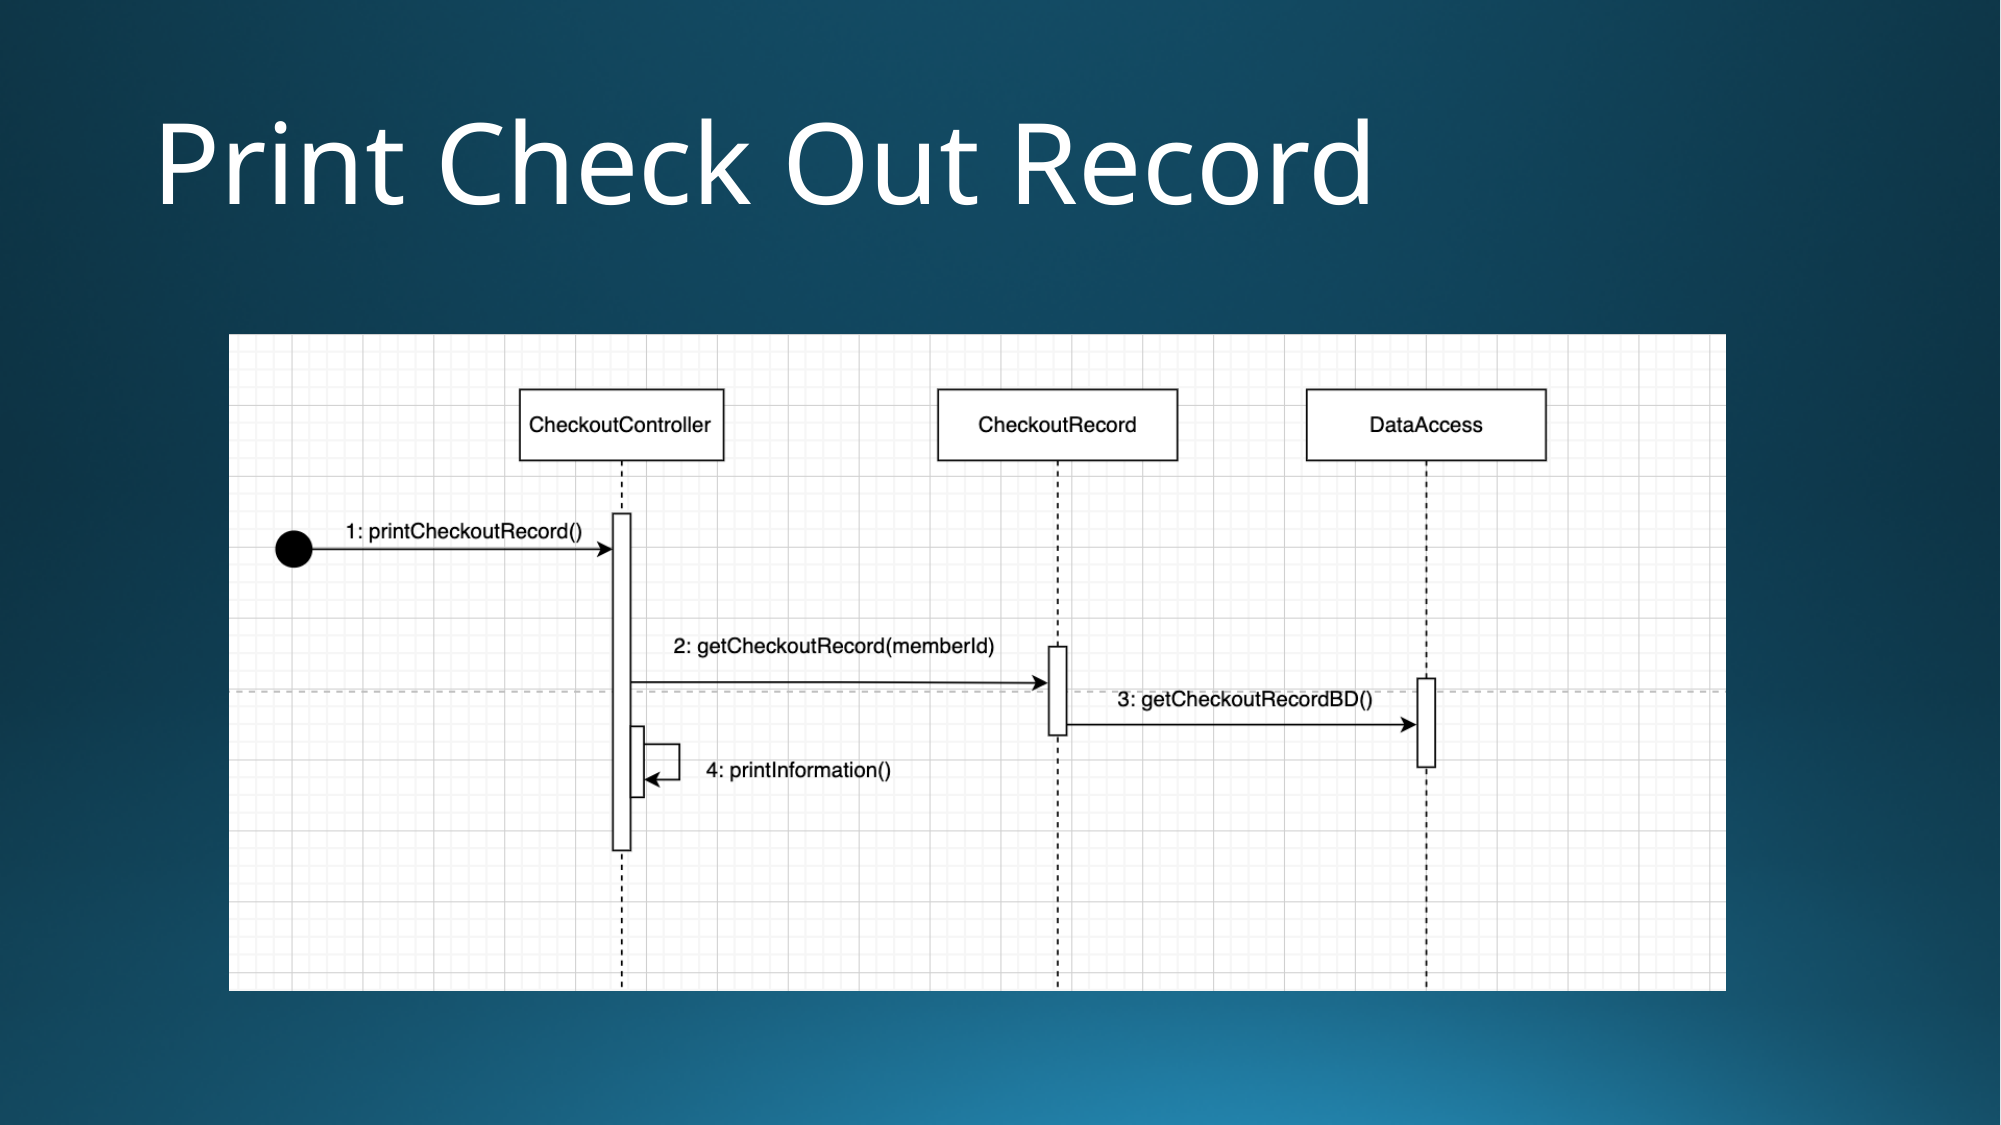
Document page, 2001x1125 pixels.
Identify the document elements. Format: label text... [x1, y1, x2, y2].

title Print Check Out Record [137, 59, 1863, 278]
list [229, 334, 1726, 991]
picture [0, 0, 2001, 1125]
